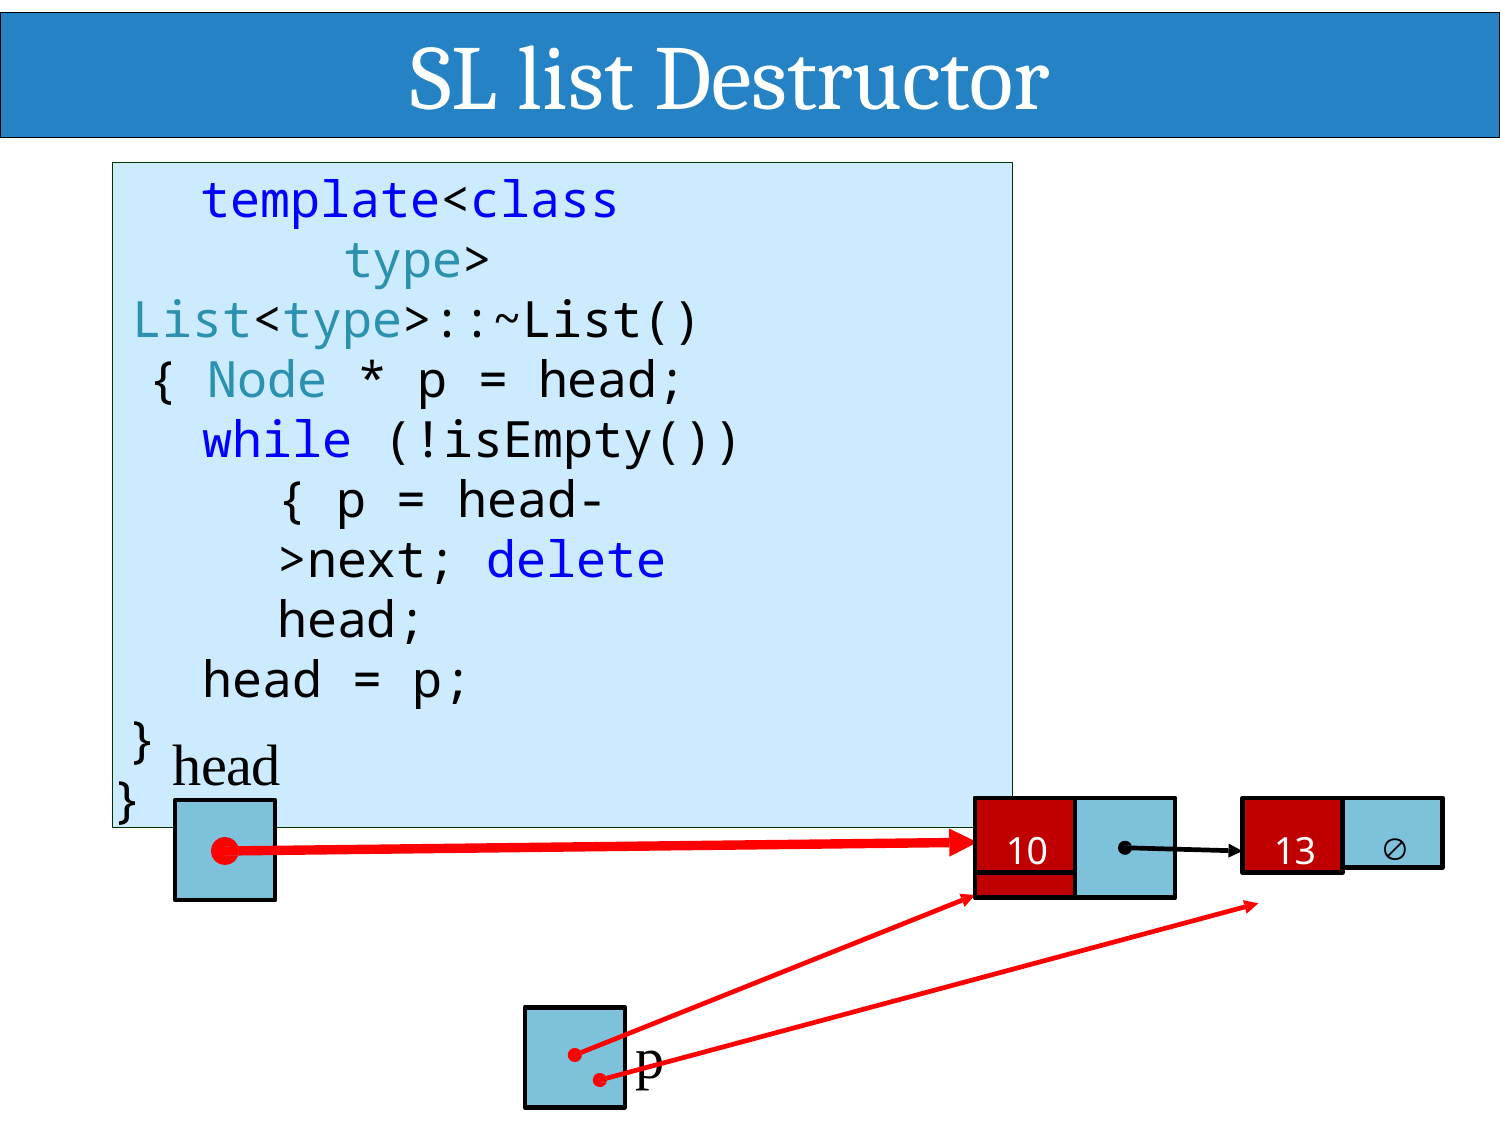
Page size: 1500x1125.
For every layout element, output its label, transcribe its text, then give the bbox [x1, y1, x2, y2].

text_box  [1343, 797, 1443, 868]
text_box p [633, 1071, 667, 1091]
text_box 13 [1246, 797, 1343, 873]
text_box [522, 1004, 628, 1110]
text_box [172, 797, 563, 903]
text_box [1247, 901, 1259, 914]
text_box head [170, 724, 285, 797]
text_box template<class type> List<type>::~List() { Node * p = head; while (!isEmpty()) { p = head->next; delete head; head = p; } } [112, 162, 1013, 828]
title SL list Destructor [141, 15, 1359, 206]
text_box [567, 795, 1243, 1063]
